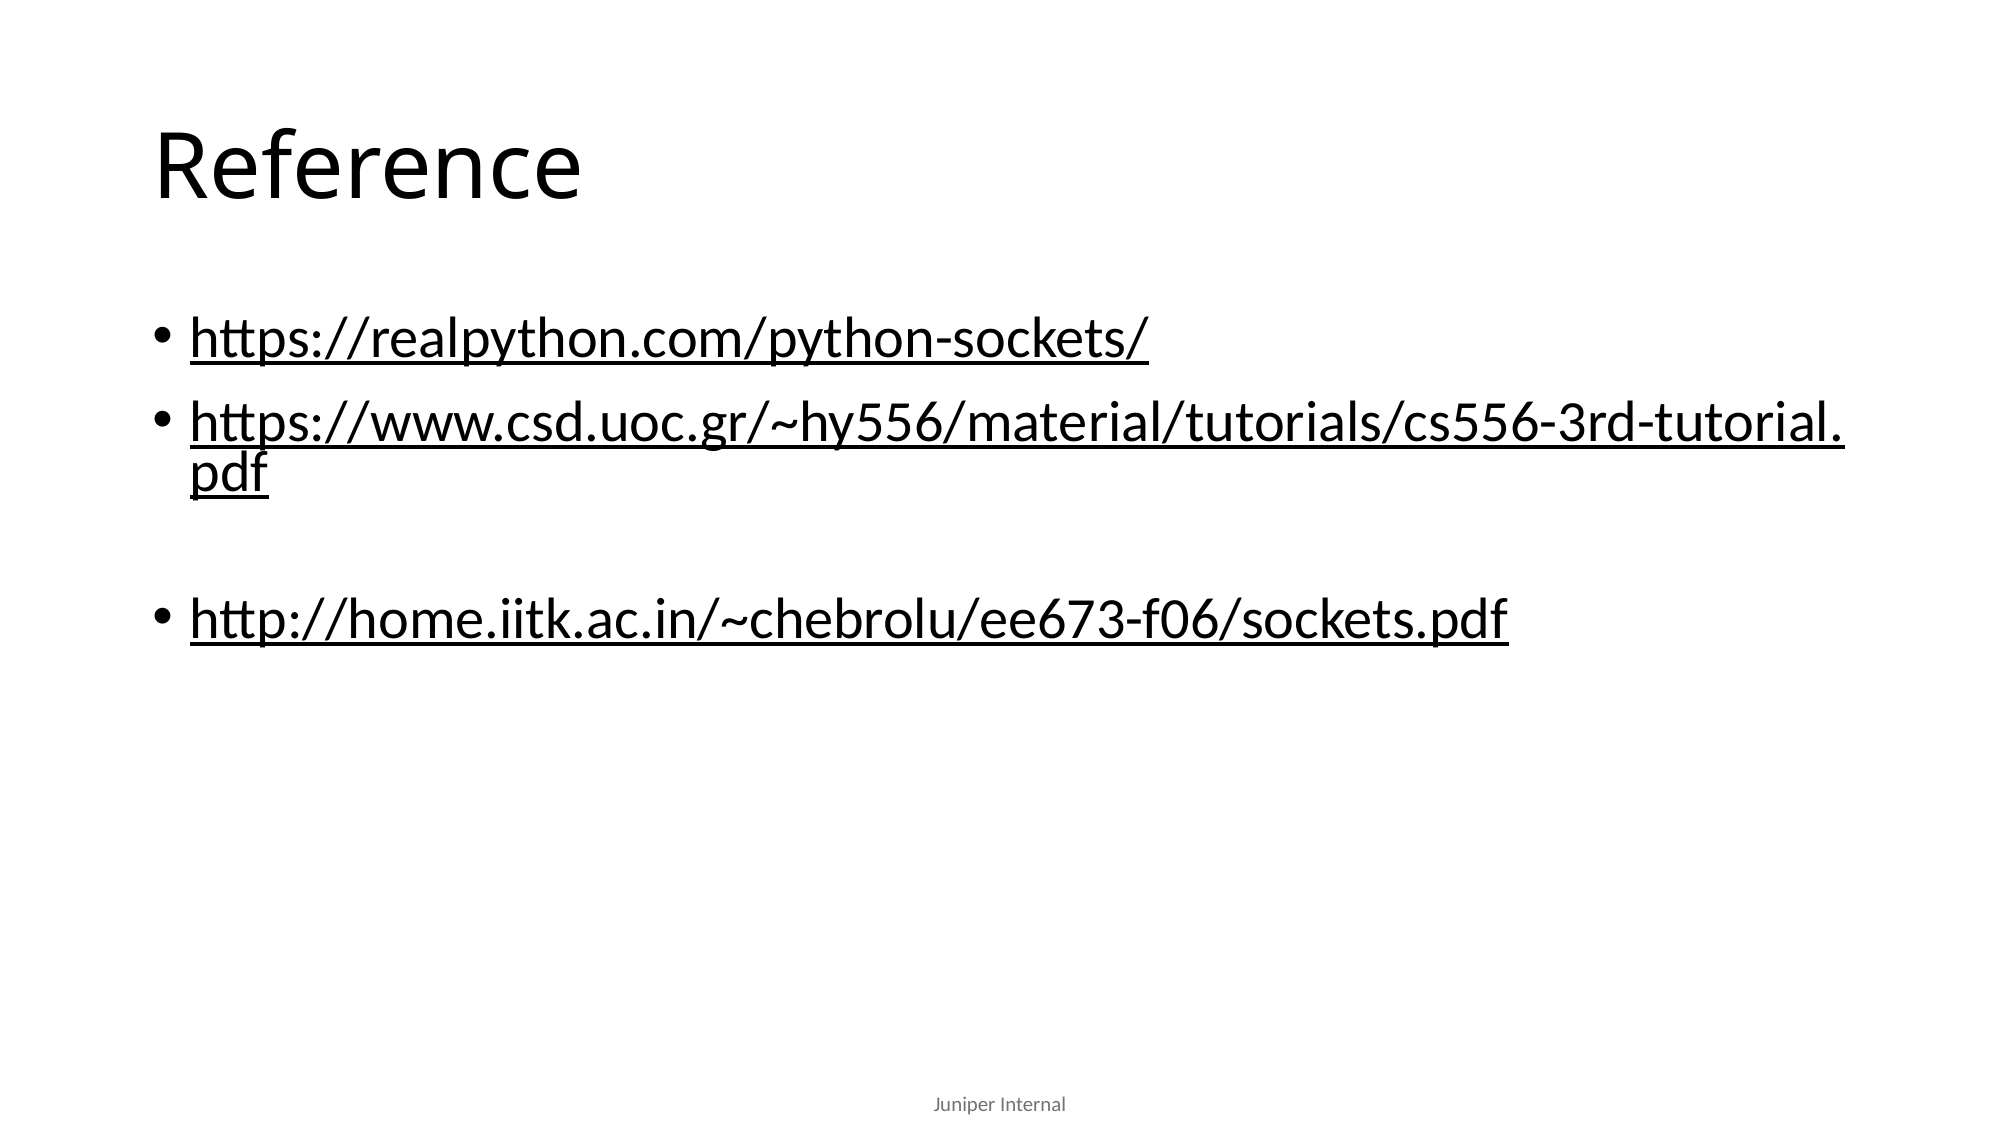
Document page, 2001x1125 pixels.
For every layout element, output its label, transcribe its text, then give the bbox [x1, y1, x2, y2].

title Reference [137, 59, 1863, 278]
list https://realpython.com/python-sockets/ https://www.csd.uoc.gr/~hy556/material/tutorials/cs556-3rd-tutorial.pdf http://home.iitk.ac.in/~chebrolu/ee673-f06/sockets.pdf [137, 299, 1863, 1014]
